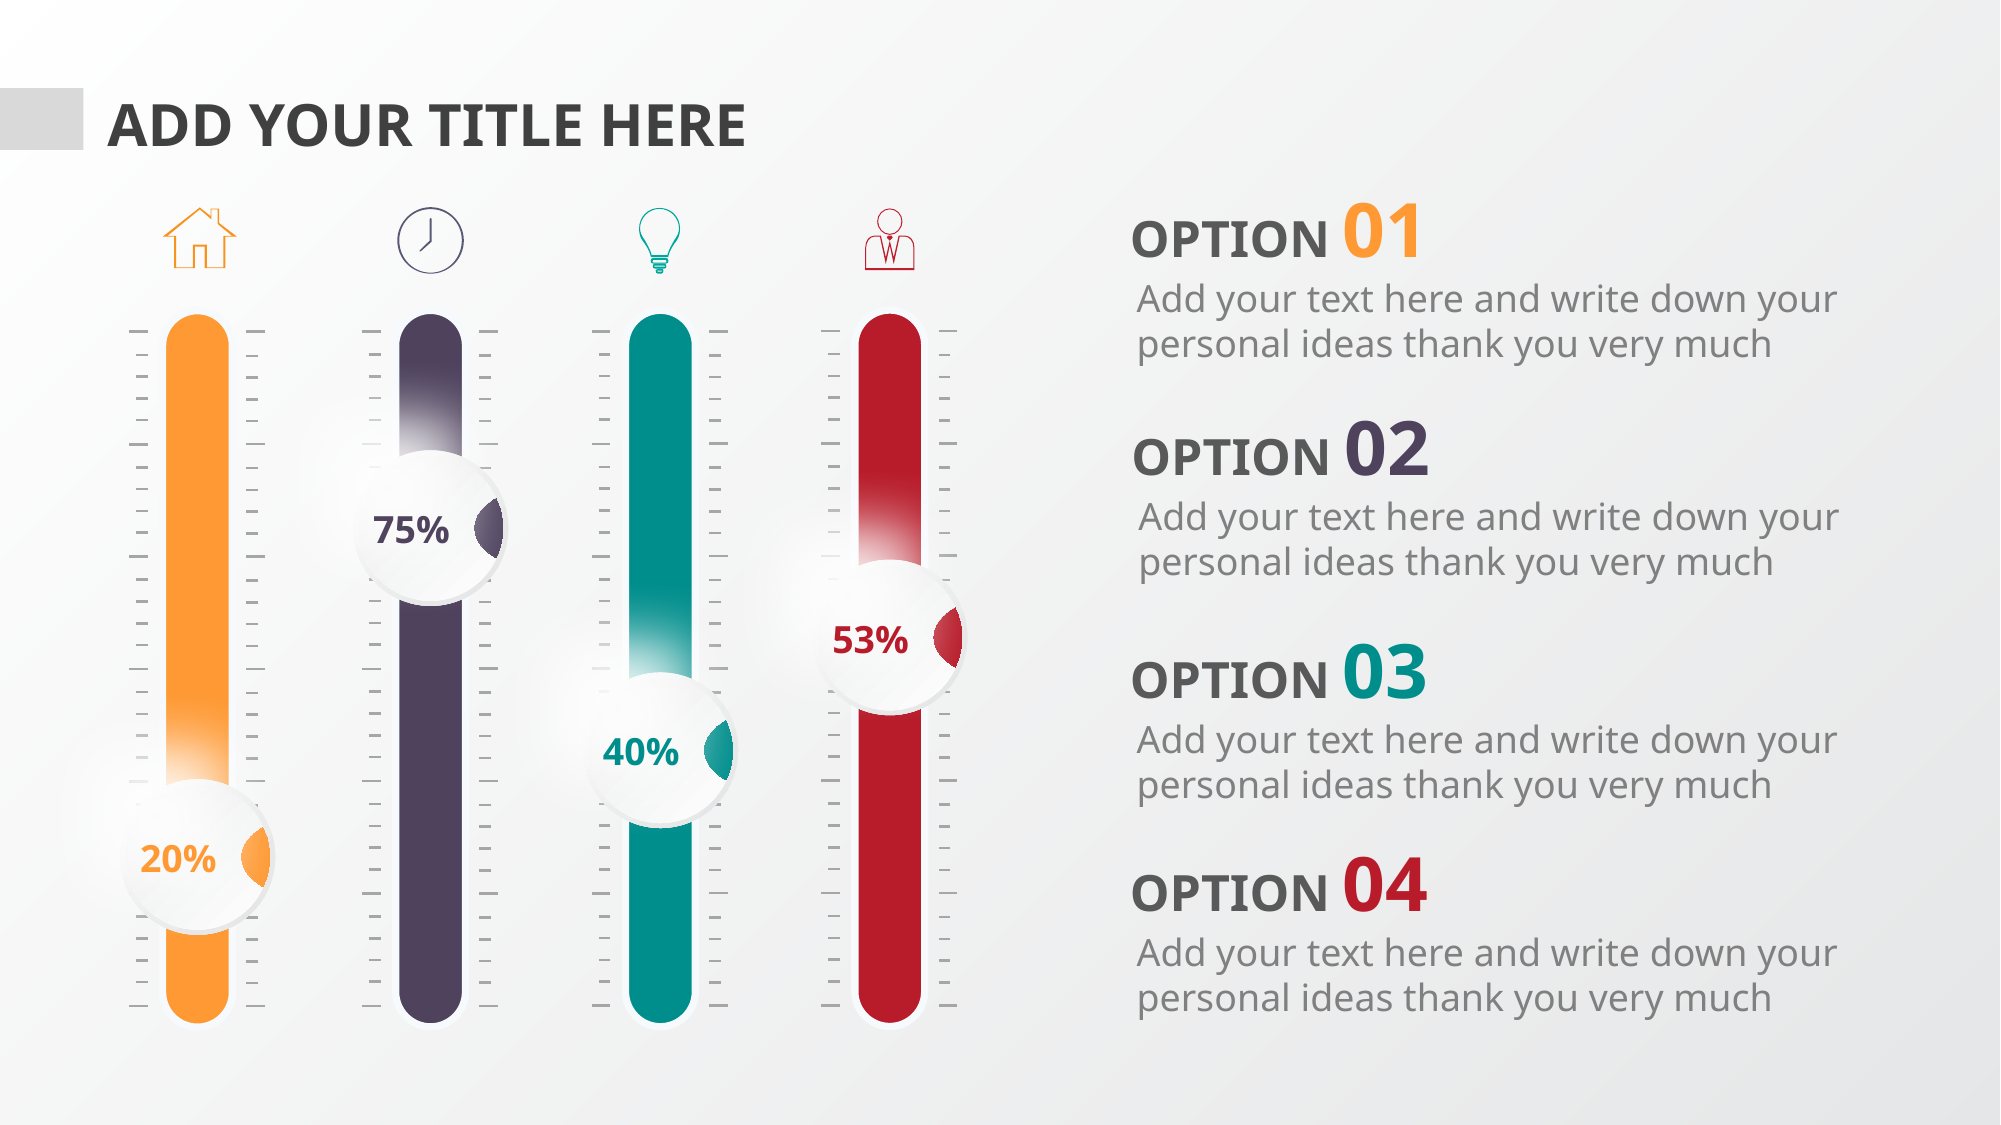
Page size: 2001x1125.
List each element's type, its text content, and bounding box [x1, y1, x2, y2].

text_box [1114, 616, 1932, 815]
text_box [397, 207, 464, 274]
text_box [639, 207, 680, 274]
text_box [1116, 393, 1934, 592]
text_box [1114, 175, 1932, 374]
text_box [0, 87, 84, 151]
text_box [865, 208, 915, 270]
text_box [162, 207, 237, 269]
text_box ADD YOUR TITLE HERE [92, 81, 823, 166]
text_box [119, 309, 968, 1028]
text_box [1114, 828, 1932, 1028]
